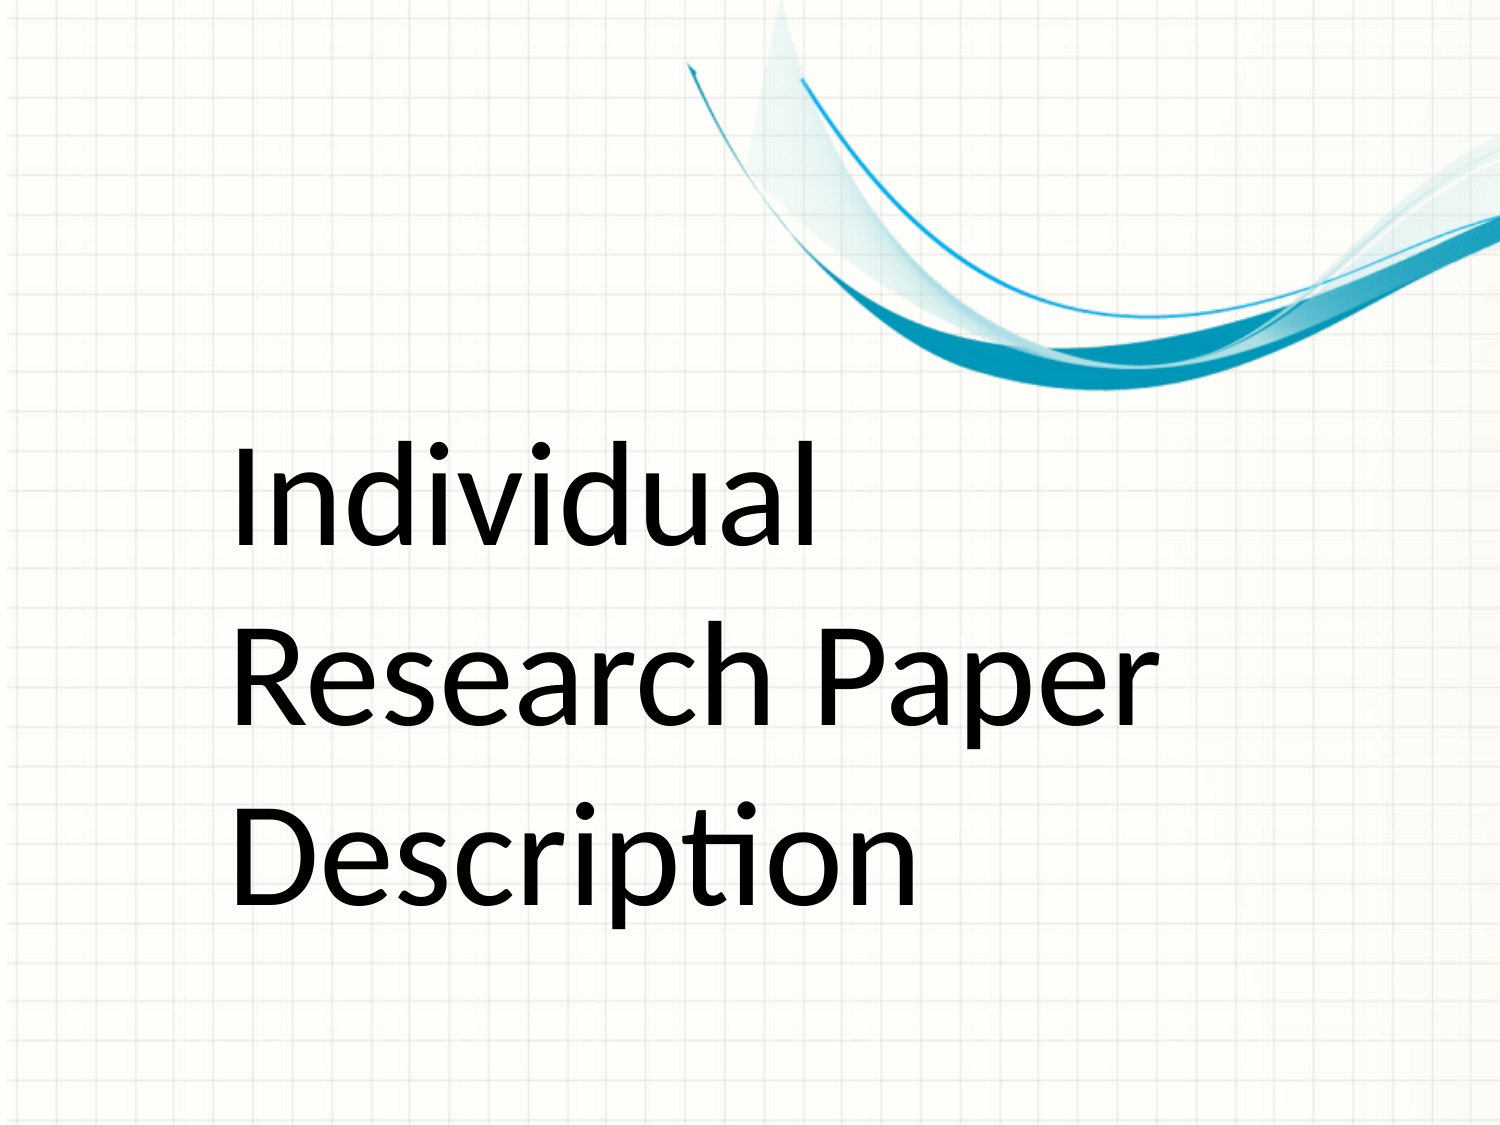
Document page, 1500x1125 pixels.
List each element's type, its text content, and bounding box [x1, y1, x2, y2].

text_box Individual Research Paper Description [212, 387, 680, 1013]
picture [7, 0, 1500, 1125]
